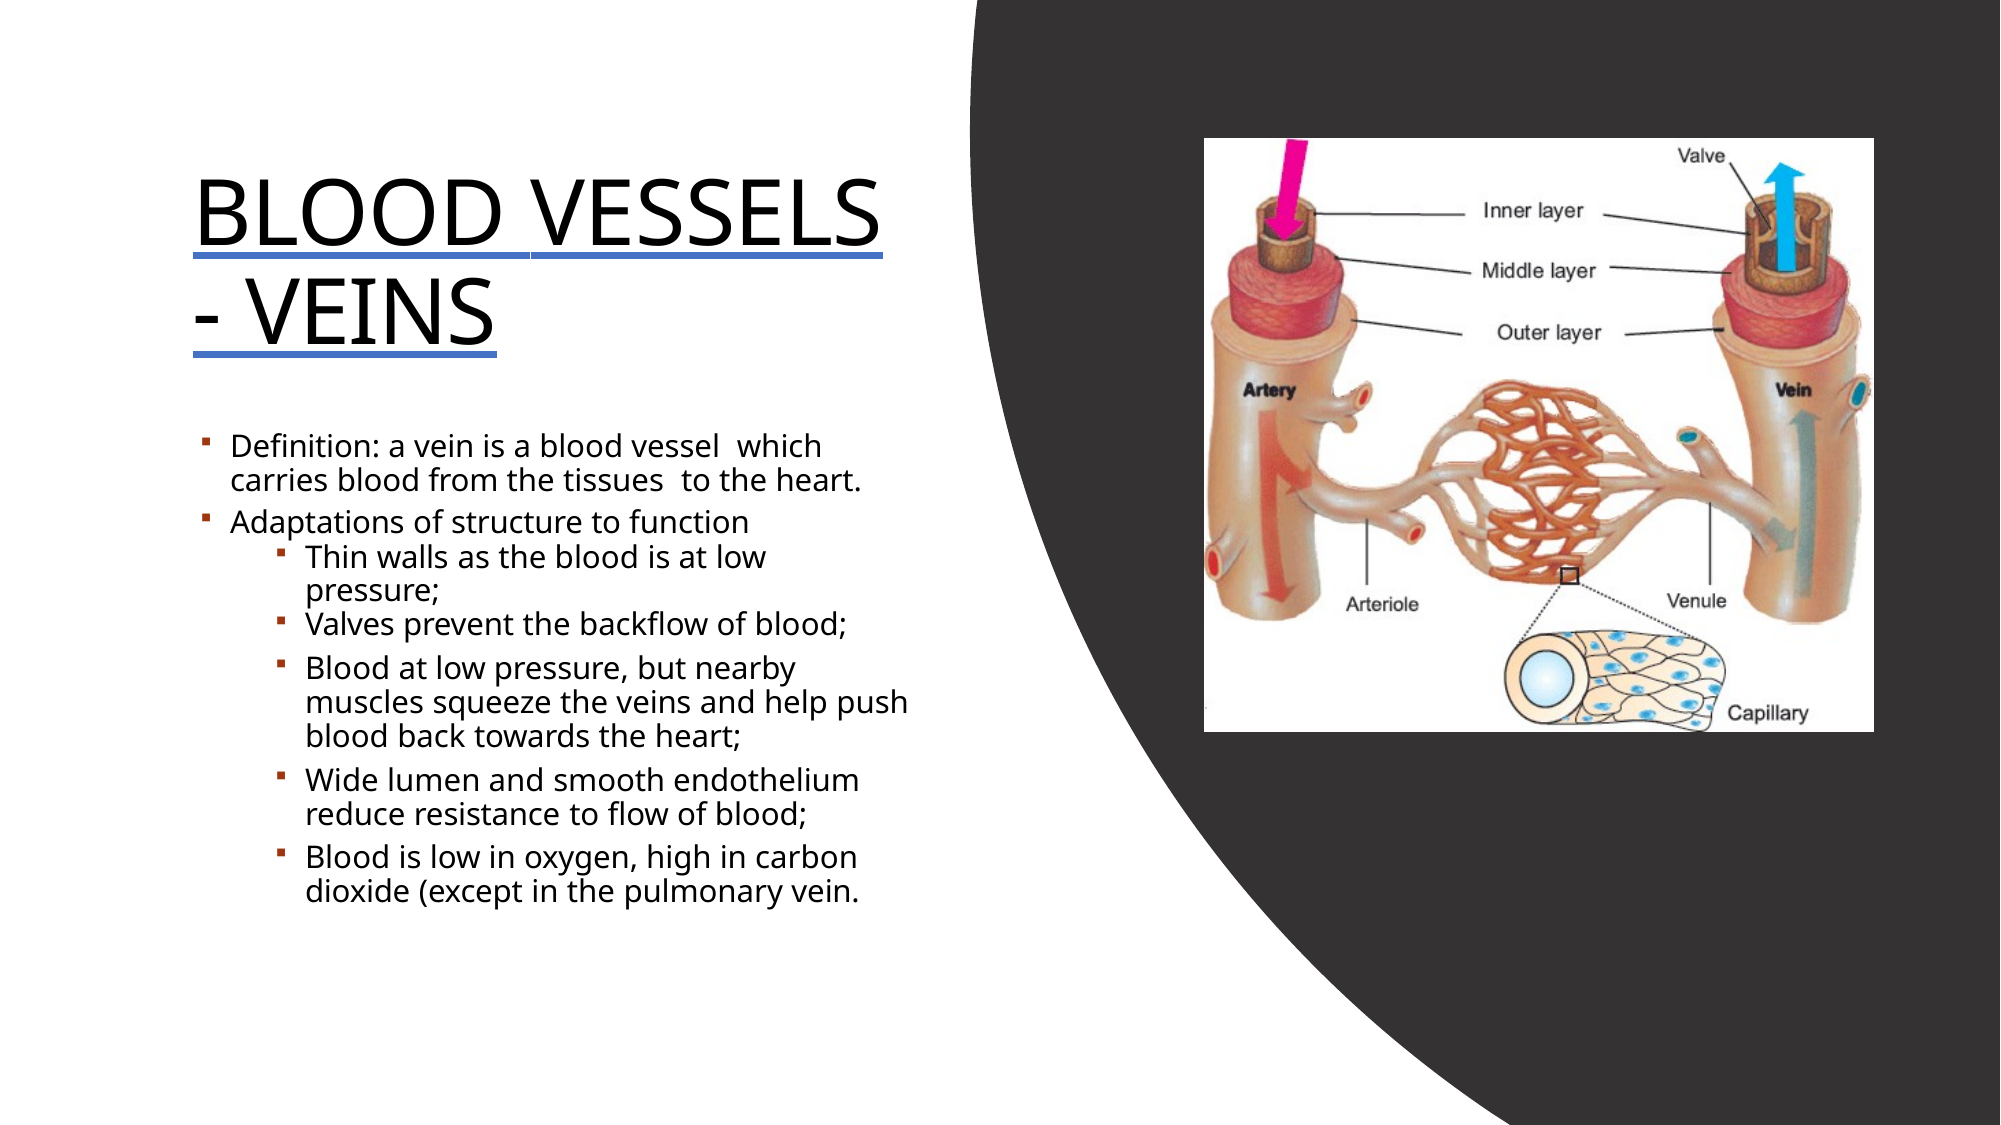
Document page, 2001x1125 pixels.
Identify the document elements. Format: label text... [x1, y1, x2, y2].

picture [1204, 138, 1874, 732]
text_box Definition: a vein is a blood vessel which carries blood from the tissues to the heart. Adaptations of structure to function Thin walls as the blood is at low pressure; Valves prevent the backflow of blood; Blood at low pressure, but nearby muscles squeeze the veins and help push blood back towards the heart; Wide lumen and smooth endothelium reduce resistance to flow of blood; Blood is low in oxygen, high in carbon dioxide (except in the pulmonary vein. [175, 422, 952, 1013]
text_box [968, 0, 2000, 1125]
title Blood vessels - Veins [175, 130, 952, 400]
